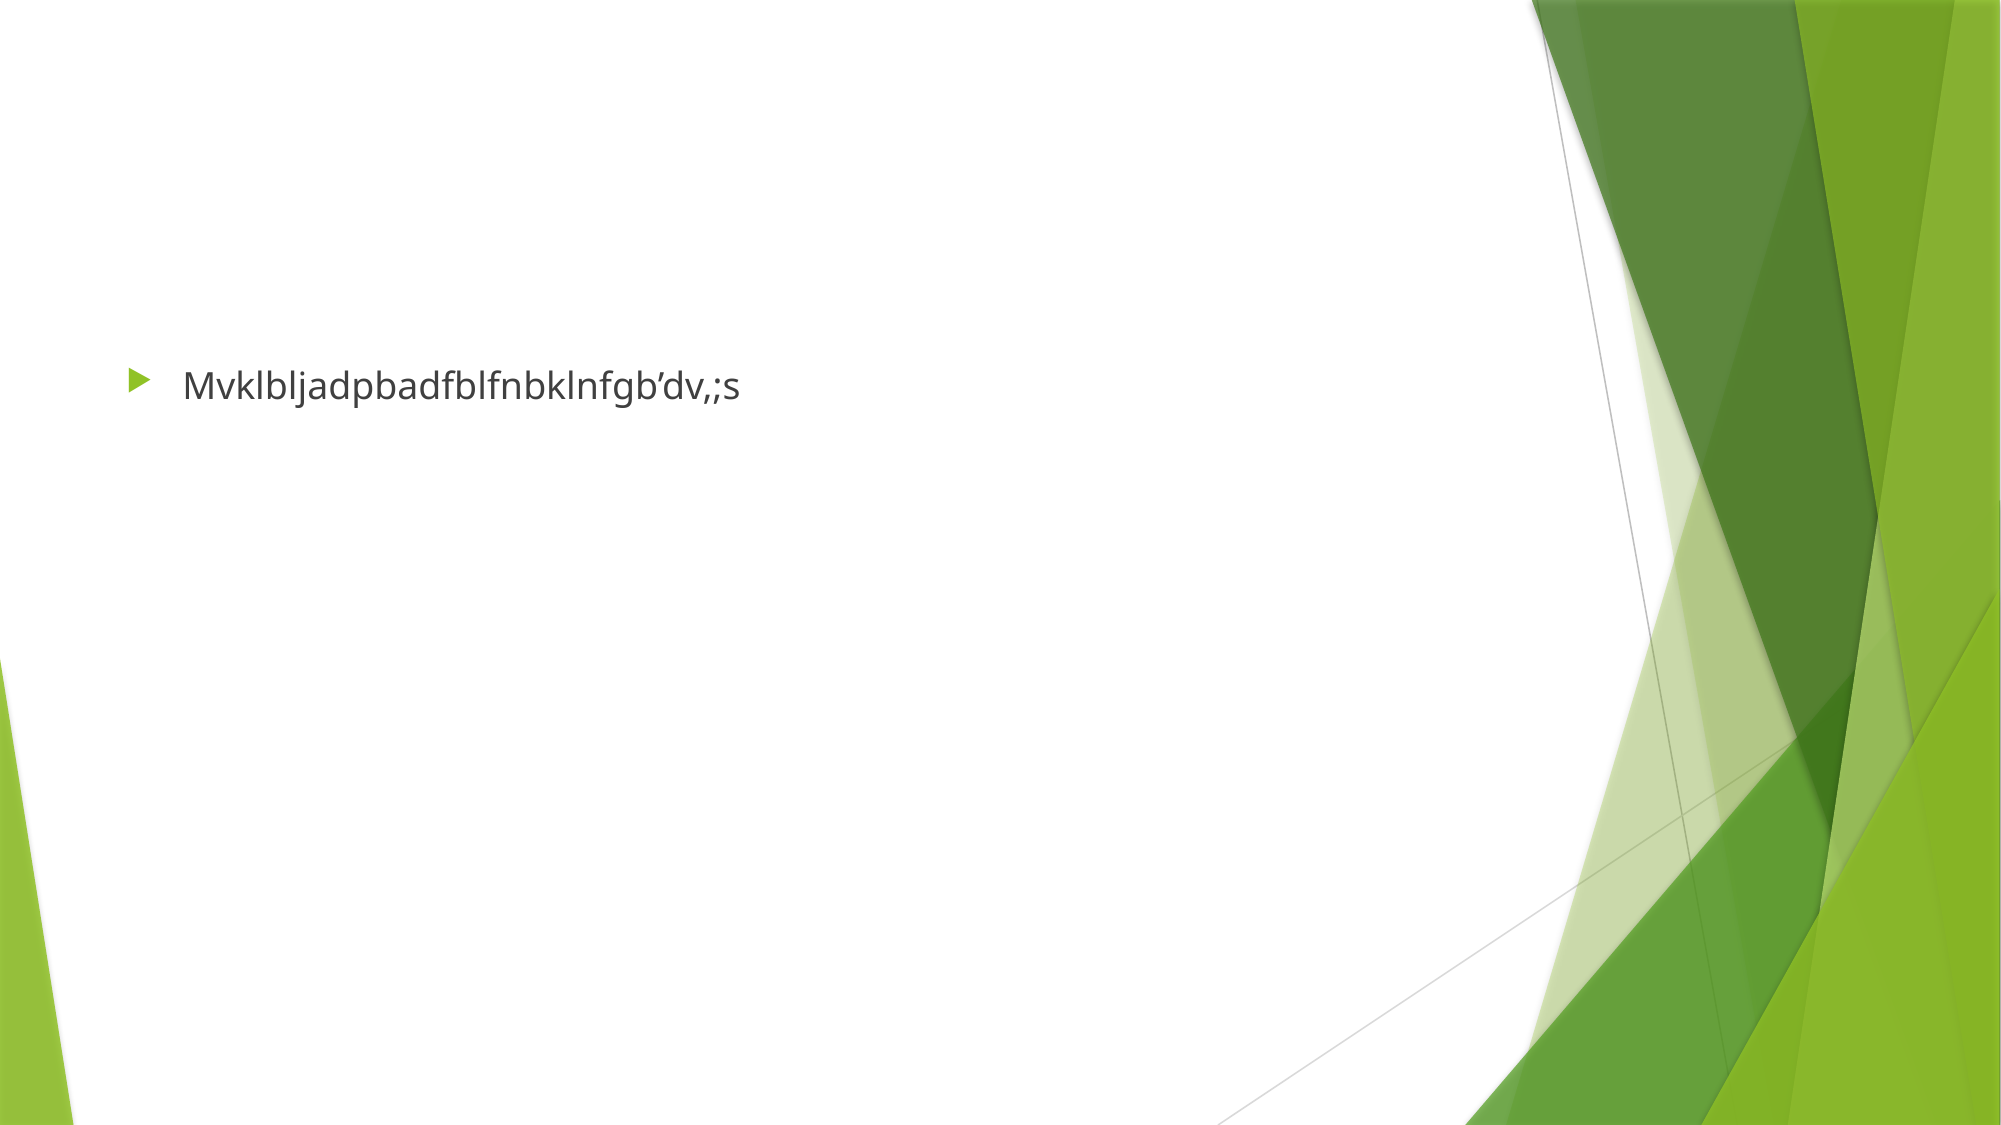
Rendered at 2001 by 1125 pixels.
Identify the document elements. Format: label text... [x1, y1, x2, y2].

list Mvklbljadpbadfblfnbklnfgb’dv,;s [111, 354, 1522, 992]
